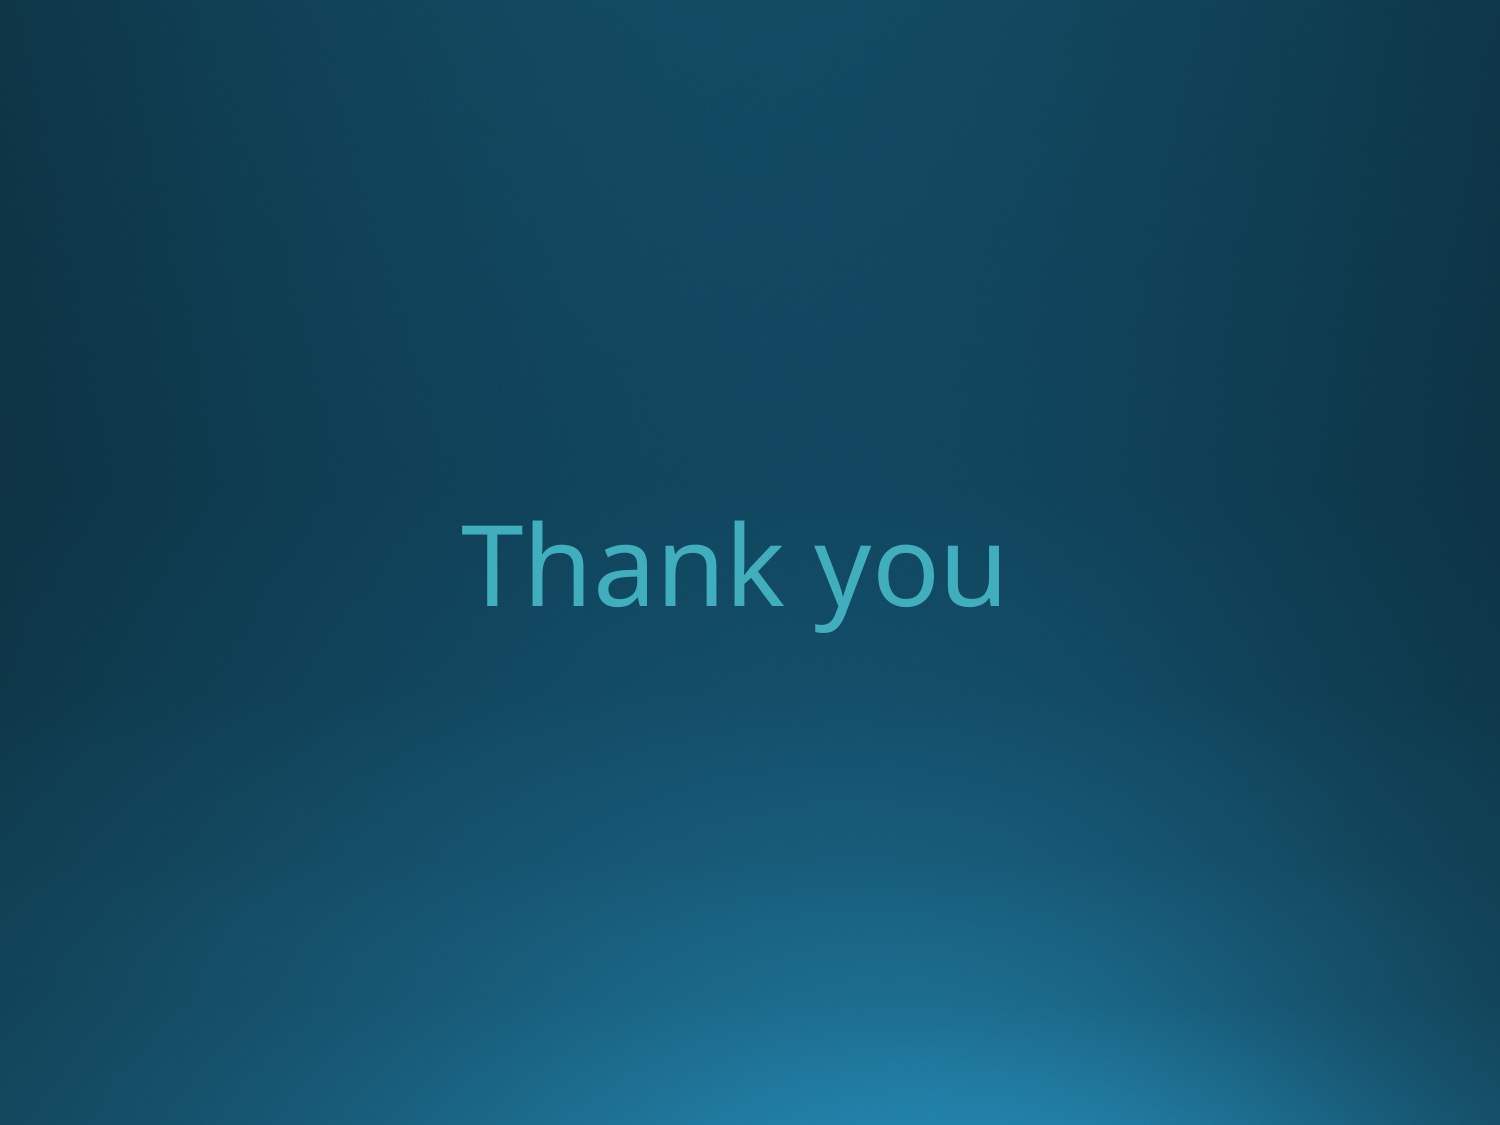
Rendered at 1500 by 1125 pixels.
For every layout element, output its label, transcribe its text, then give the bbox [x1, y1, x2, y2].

text_box Thank you [445, 486, 1054, 637]
picture [0, 0, 1500, 1125]
